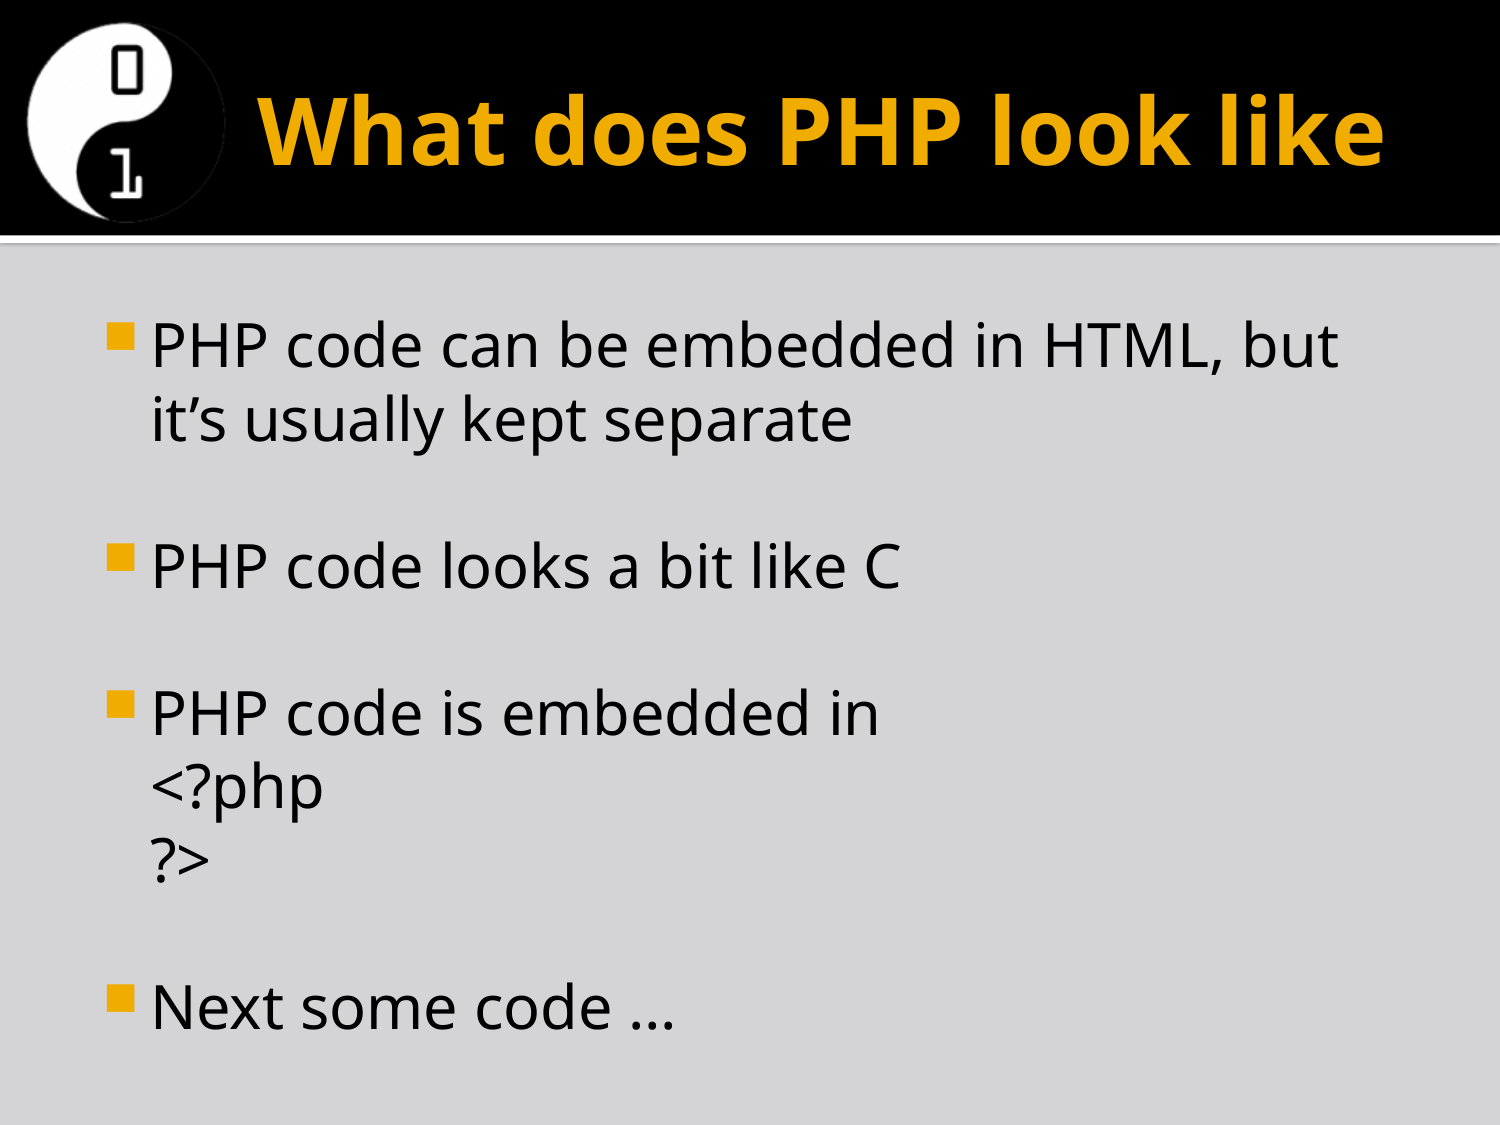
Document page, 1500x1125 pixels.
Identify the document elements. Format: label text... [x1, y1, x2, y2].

picture [23, 19, 230, 226]
title What does PHP look like [242, 25, 1425, 231]
list PHP code can be embedded in HTML, but it’s usually kept separate PHP code looks a bit like C PHP code is embedded in <?php ?> Next some code … [75, 291, 1425, 1050]
